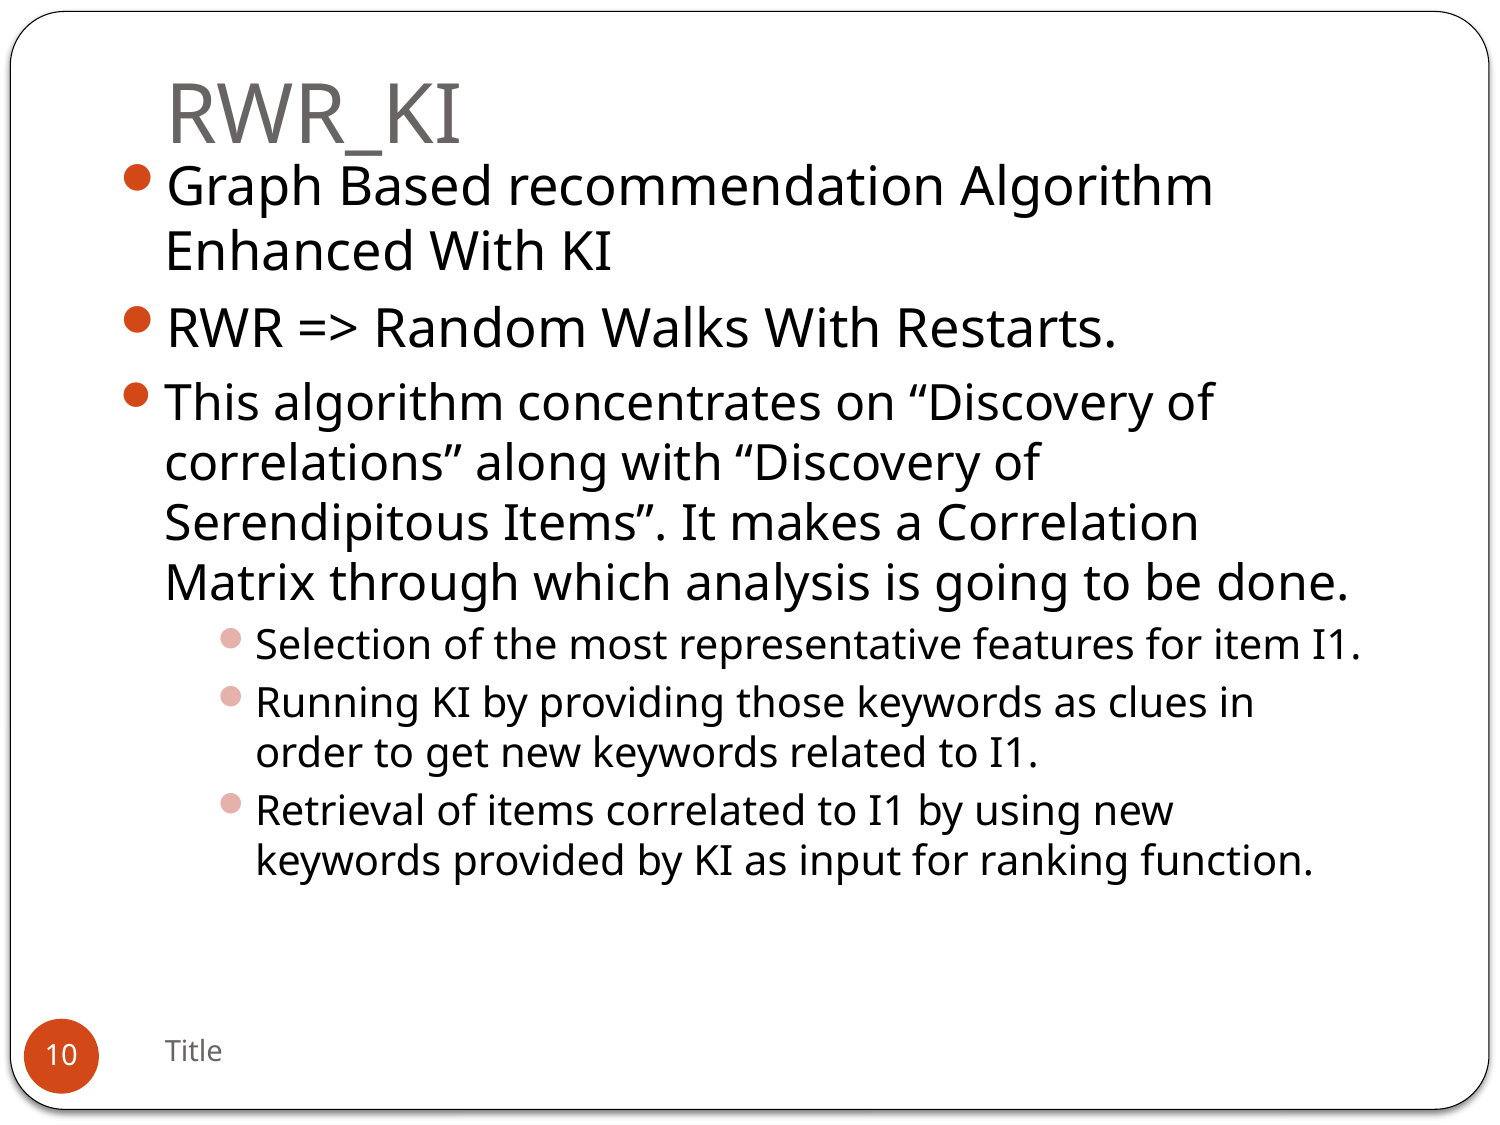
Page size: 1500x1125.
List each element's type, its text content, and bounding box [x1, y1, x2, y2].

footer Title [150, 1012, 800, 1088]
slide_number 10 [23, 1018, 99, 1094]
list Graph Based recommendation Algorithm Enhanced With KI RWR => Random Walks With Restarts. This algorithm concentrates on “Discovery of correlations” along with “Discovery of Serendipitous Items”. It makes a Correlation Matrix through which analysis is going to be done. Selection of the most representative features for item I1. Running KI by providing those keywords as clues in order to get new keywords related to I1. Retrieval of items correlated to I1 by using new keywords provided by KI as input for ranking function. [104, 143, 1381, 1019]
title RWR_KI [149, 44, 1426, 176]
